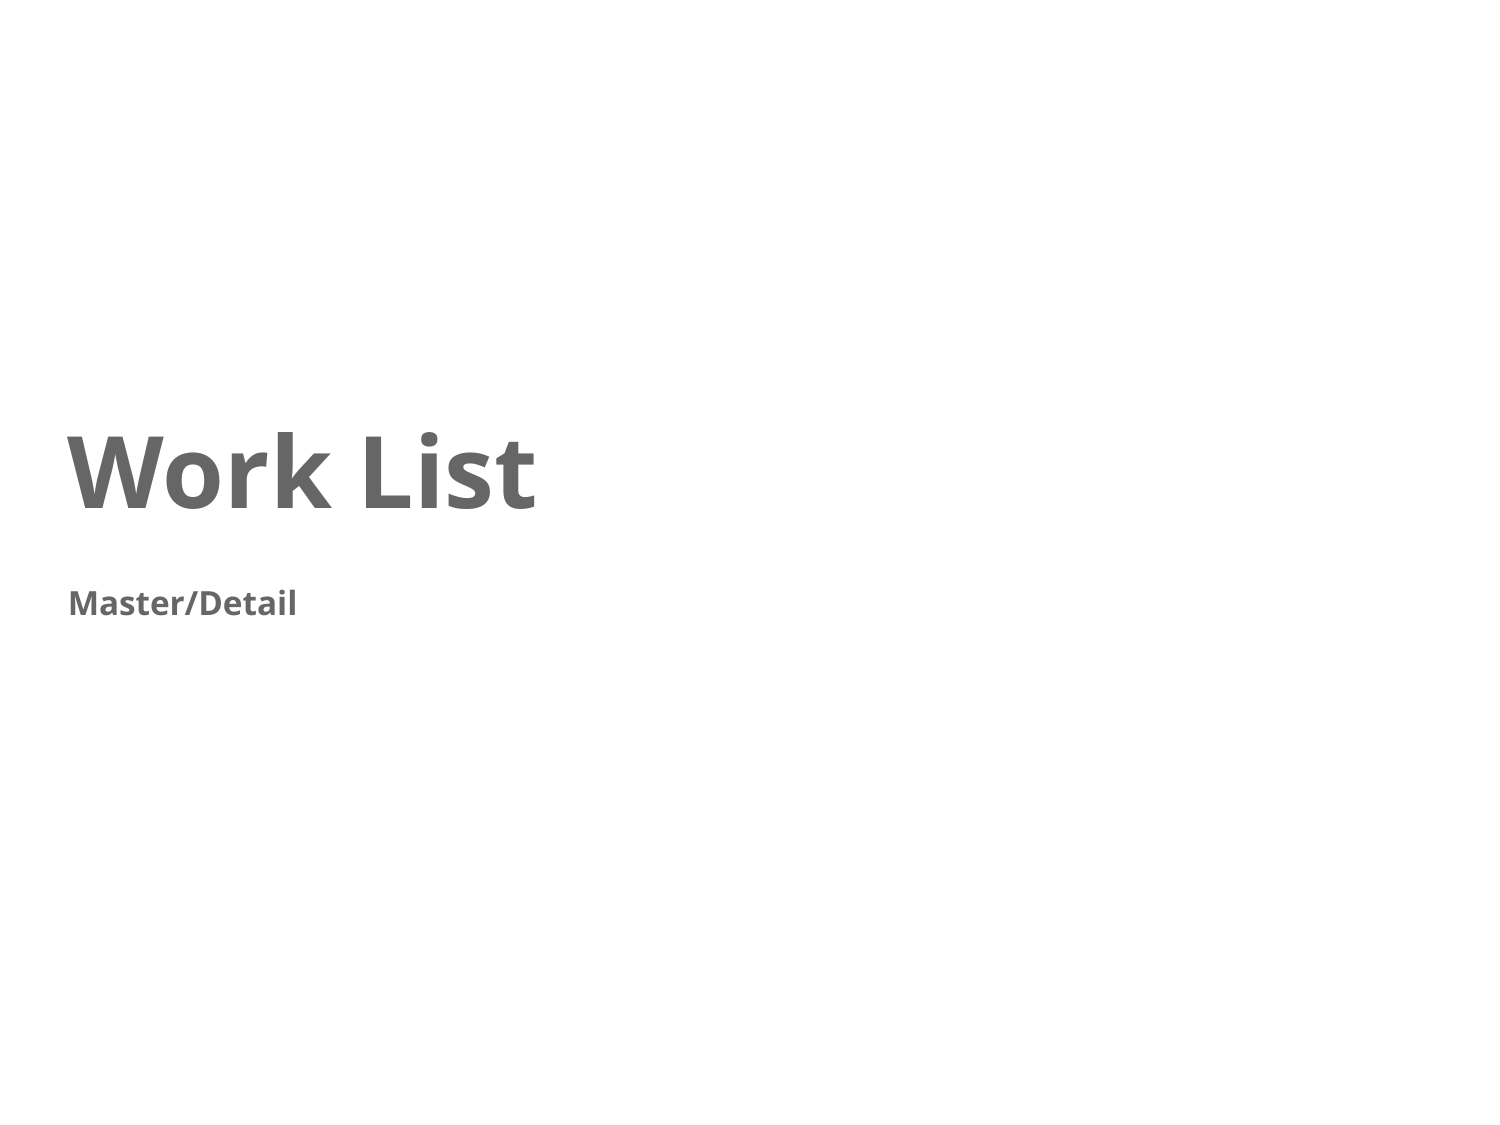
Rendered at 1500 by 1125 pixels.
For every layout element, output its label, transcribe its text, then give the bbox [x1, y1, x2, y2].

text_box Work List [53, 400, 1447, 523]
text_box Master/Detail [53, 575, 1447, 677]
